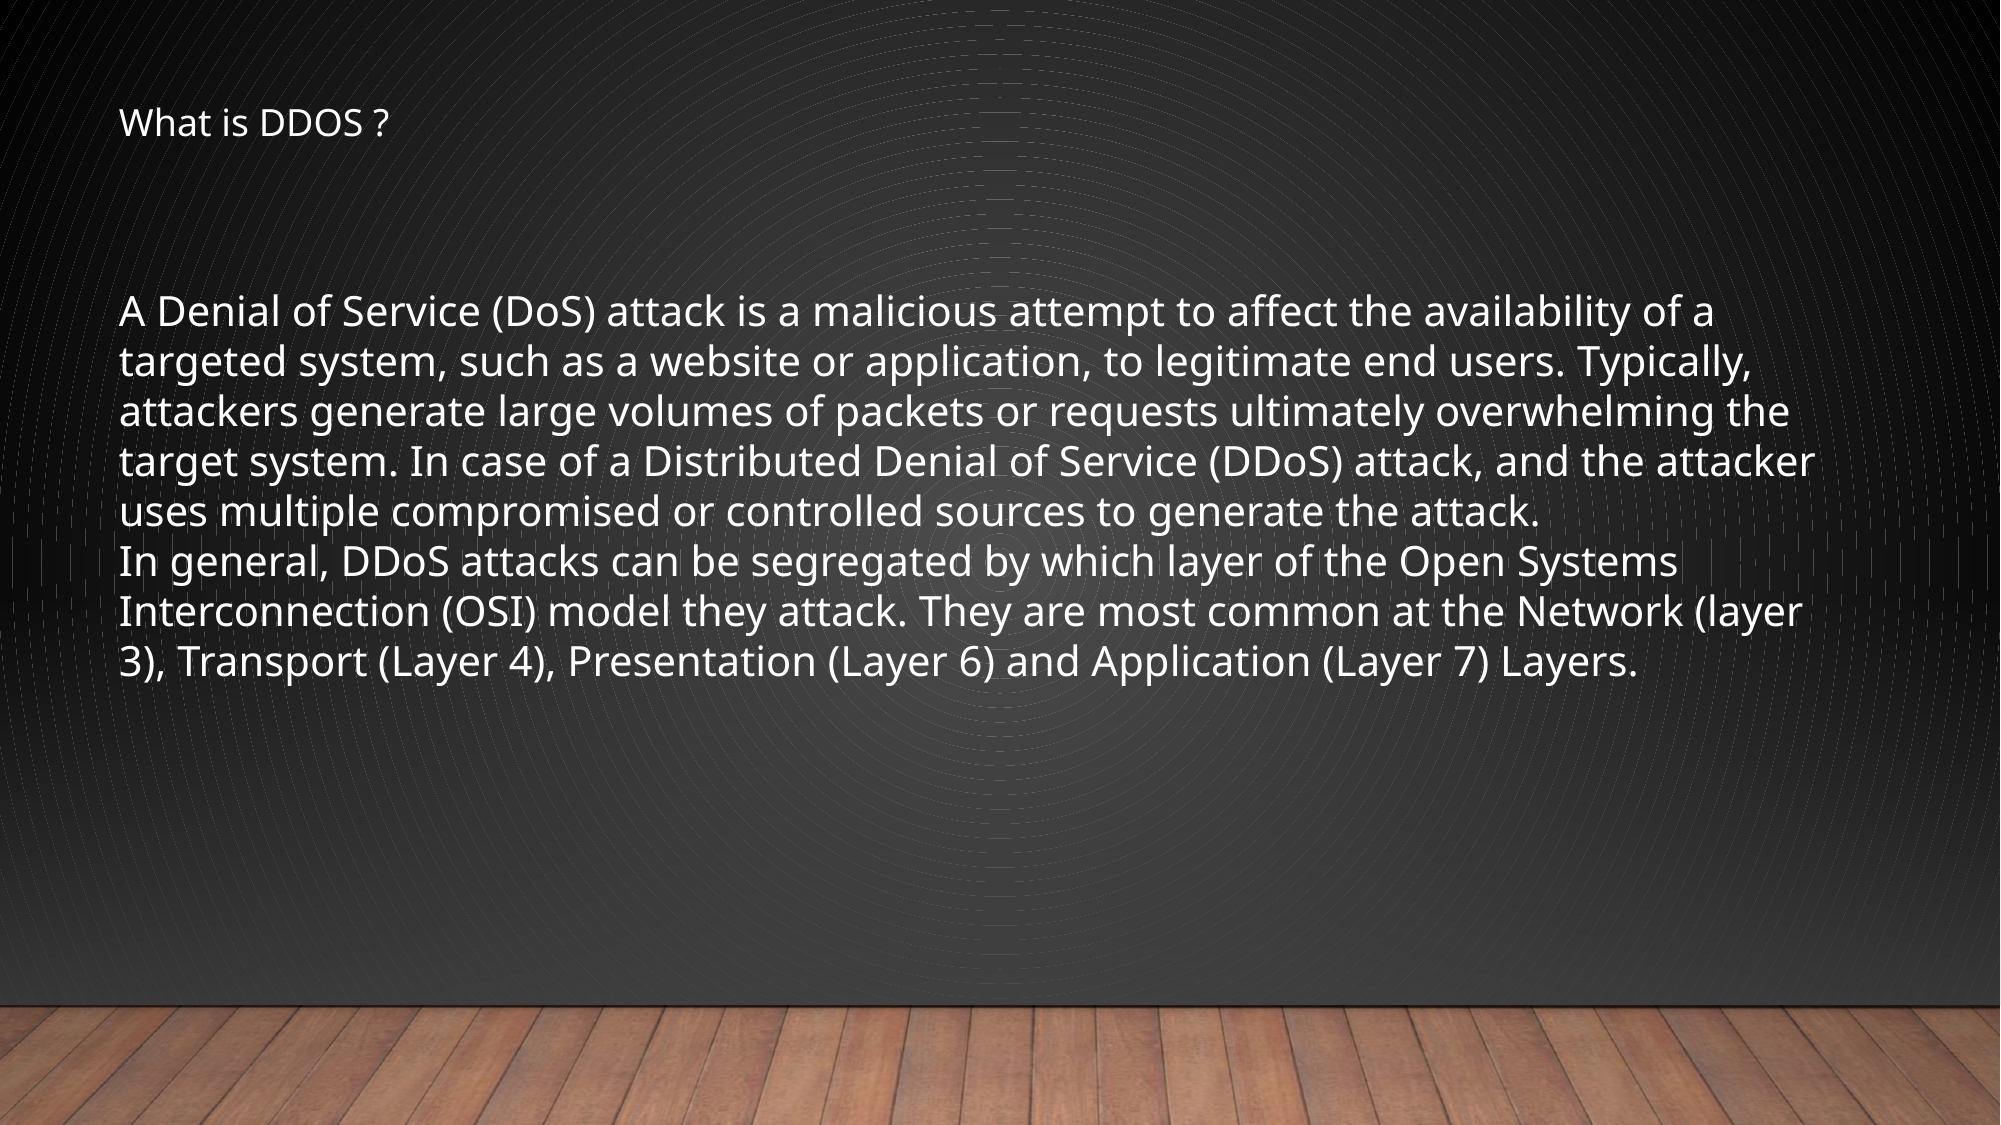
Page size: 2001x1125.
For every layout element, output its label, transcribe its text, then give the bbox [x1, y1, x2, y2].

text_box What is DDOS ? [104, 91, 1525, 152]
text_box A Denial of Service (DoS) attack is a malicious attempt to affect the availability of a targeted system, such as a website or application, to legitimate end users. Typically, attackers generate large volumes of packets or requests ultimately overwhelming the target system. In case of a Distributed Denial of Service (DDoS) attack, and the attacker uses multiple compromised or controlled sources to generate the attack. In general, DDoS attacks can be segregated by which layer of the Open Systems Interconnection (OSI) model they attack. They are most common at the Network (layer 3), Transport (Layer 4), Presentation (Layer 6) and Application (Layer 7) Layers. [104, 277, 1842, 742]
picture [0, 1005, 2000, 1125]
